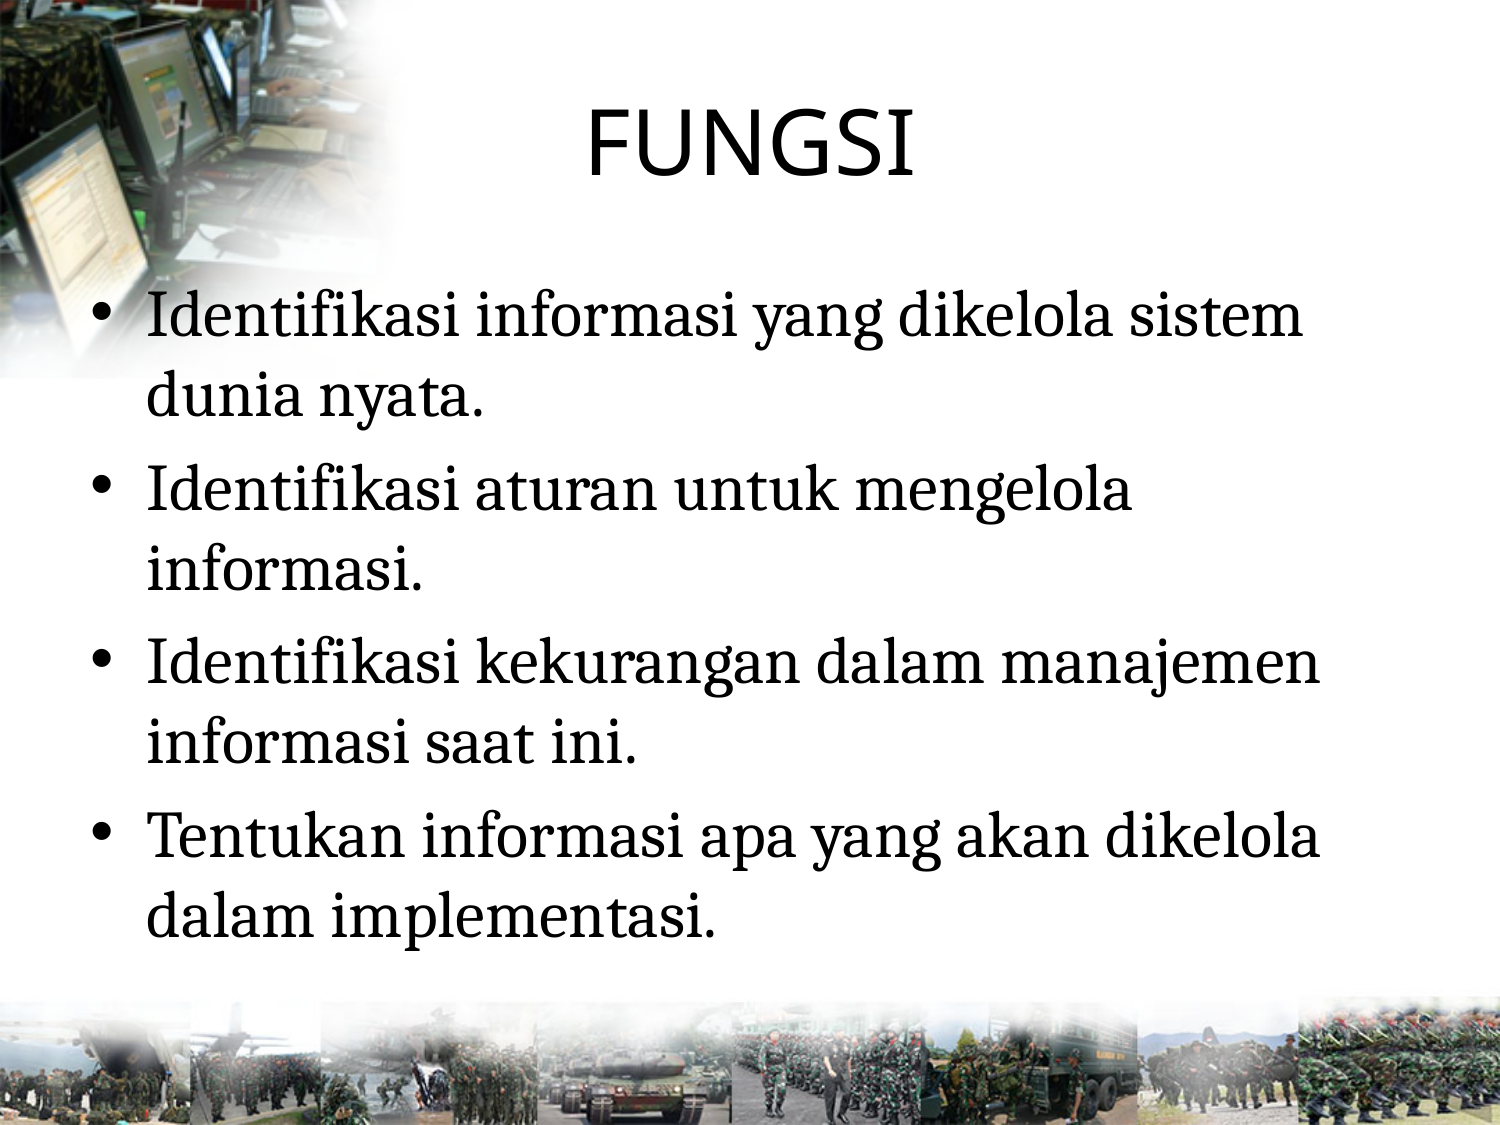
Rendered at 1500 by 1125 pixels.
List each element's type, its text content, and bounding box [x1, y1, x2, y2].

title FUNGSI [75, 45, 1425, 233]
list Identifikasi informasi yang dikelola sistem dunia nyata. Identifikasi aturan untuk mengelola informasi. Identifikasi kekurangan dalam manajemen informasi saat ini. Tentukan informasi apa yang akan dikelola dalam implementasi. [75, 262, 1425, 1005]
picture [0, 0, 463, 427]
picture [0, 987, 1500, 1125]
